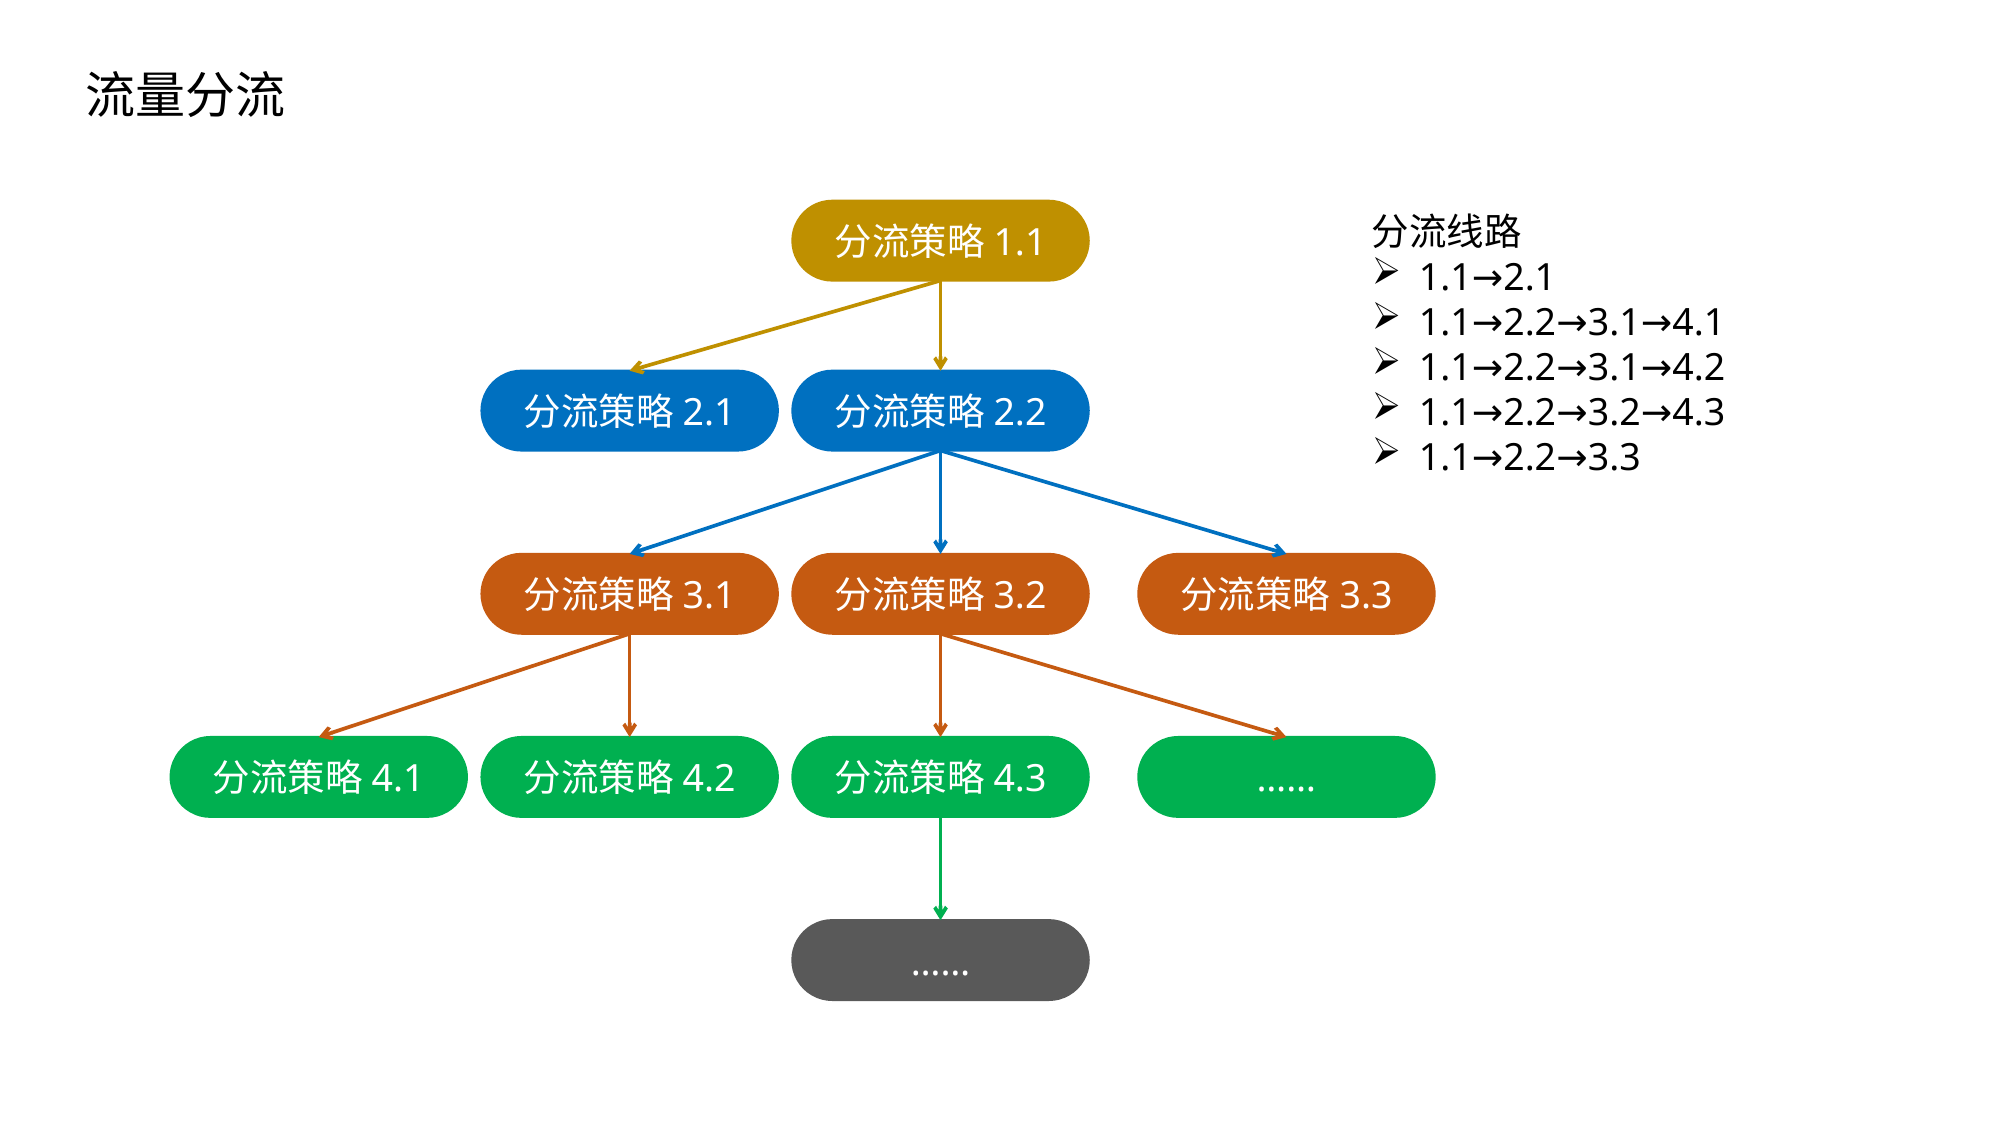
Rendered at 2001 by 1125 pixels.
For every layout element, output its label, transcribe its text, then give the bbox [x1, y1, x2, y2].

text_box 分流策略3.1 [480, 552, 779, 635]
text_box 分流策略2.1 [480, 369, 779, 452]
text_box 分流线路 1.1→2.1 1.1→2.2→3.1→4.1 1.1→2.2→3.1→4.2 1.1→2.2→3.2→4.3 1.1→2.2→3.3 [1357, 200, 1912, 486]
text_box 分流策略4.1 [169, 735, 468, 818]
text_box 分流策略1.1 [791, 199, 1090, 282]
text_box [940, 633, 1287, 738]
text_box 分流策略3.3 [1137, 552, 1436, 635]
text_box 分流策略4.3 [791, 735, 1090, 818]
text_box 分流策略4.2 [480, 735, 779, 818]
text_box …… [1137, 735, 1436, 818]
title 流量分流 [70, 59, 1912, 136]
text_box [629, 280, 941, 371]
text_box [629, 450, 940, 554]
text_box 分流策略3.2 [791, 554, 1090, 635]
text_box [940, 450, 1287, 554]
text_box …… [791, 919, 1090, 1002]
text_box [318, 633, 630, 738]
text_box 分流策略2.2 [791, 369, 1090, 450]
